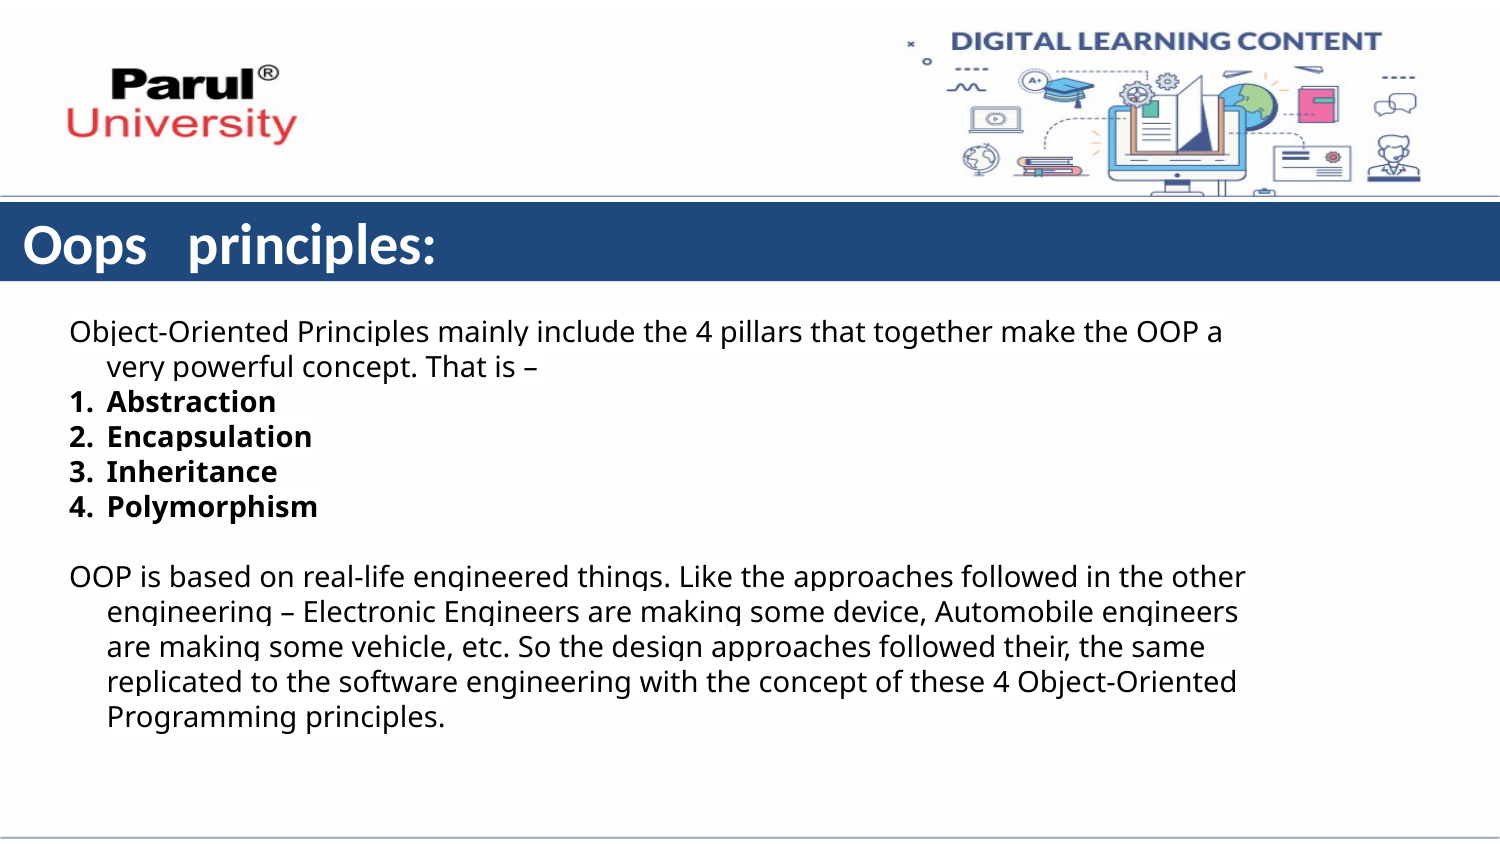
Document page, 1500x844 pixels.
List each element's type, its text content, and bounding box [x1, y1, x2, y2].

title Oops principles: [23, 206, 879, 343]
picture [0, 13, 1500, 202]
subtitle Object-Oriented Principles mainly include the 4 pillars that together make the OOP a very powerful concept. That is – Abstraction Encapsulation Inheritance Polymorphism OOP is based on real-life engineered things. Like the approaches followed in the other engineering – Electronic Engineers are making some device, Automobile engineers are making some vehicle, etc. So the design approaches followed their, the same replicated to the software engineering with the concept of these 4 Object-Oriented Programming principles. [31, 313, 1275, 738]
picture [0, 282, 1500, 844]
